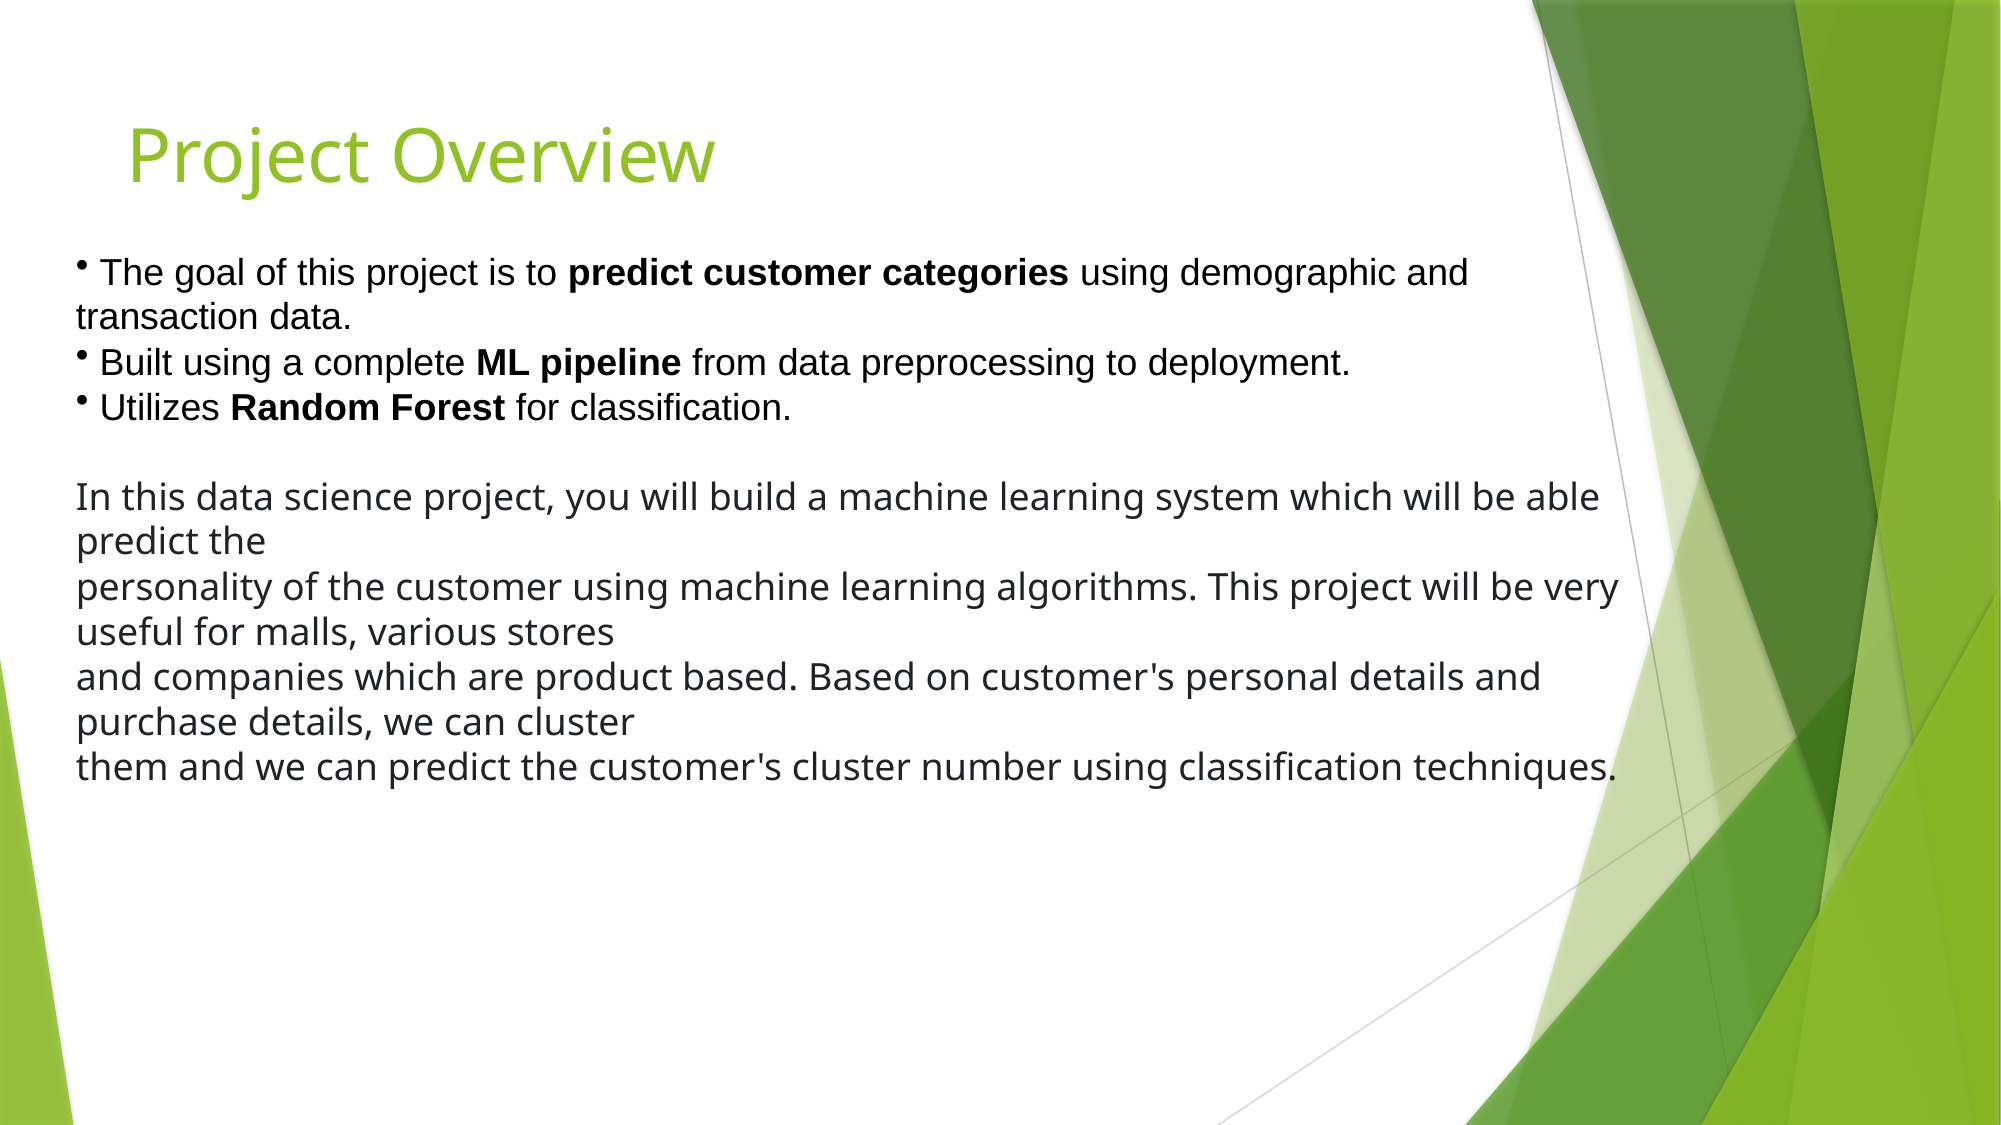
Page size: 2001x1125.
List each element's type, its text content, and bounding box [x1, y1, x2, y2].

title Project Overview [111, 99, 1522, 236]
list The goal of this project is to predict customer categories using demographic and transaction data. Built using a complete ML pipeline from data preprocessing to deployment. Utilizes Random Forest for classification. In this data science project, you will build a machine learning system which will be able predict the personality of the customer using machine learning algorithms. This project will be very useful for malls, various stores and companies which are product based. Based on customer's personal details and purchase details, we can cluster them and we can predict the customer's cluster number using classification techniques. [60, 236, 1664, 889]
